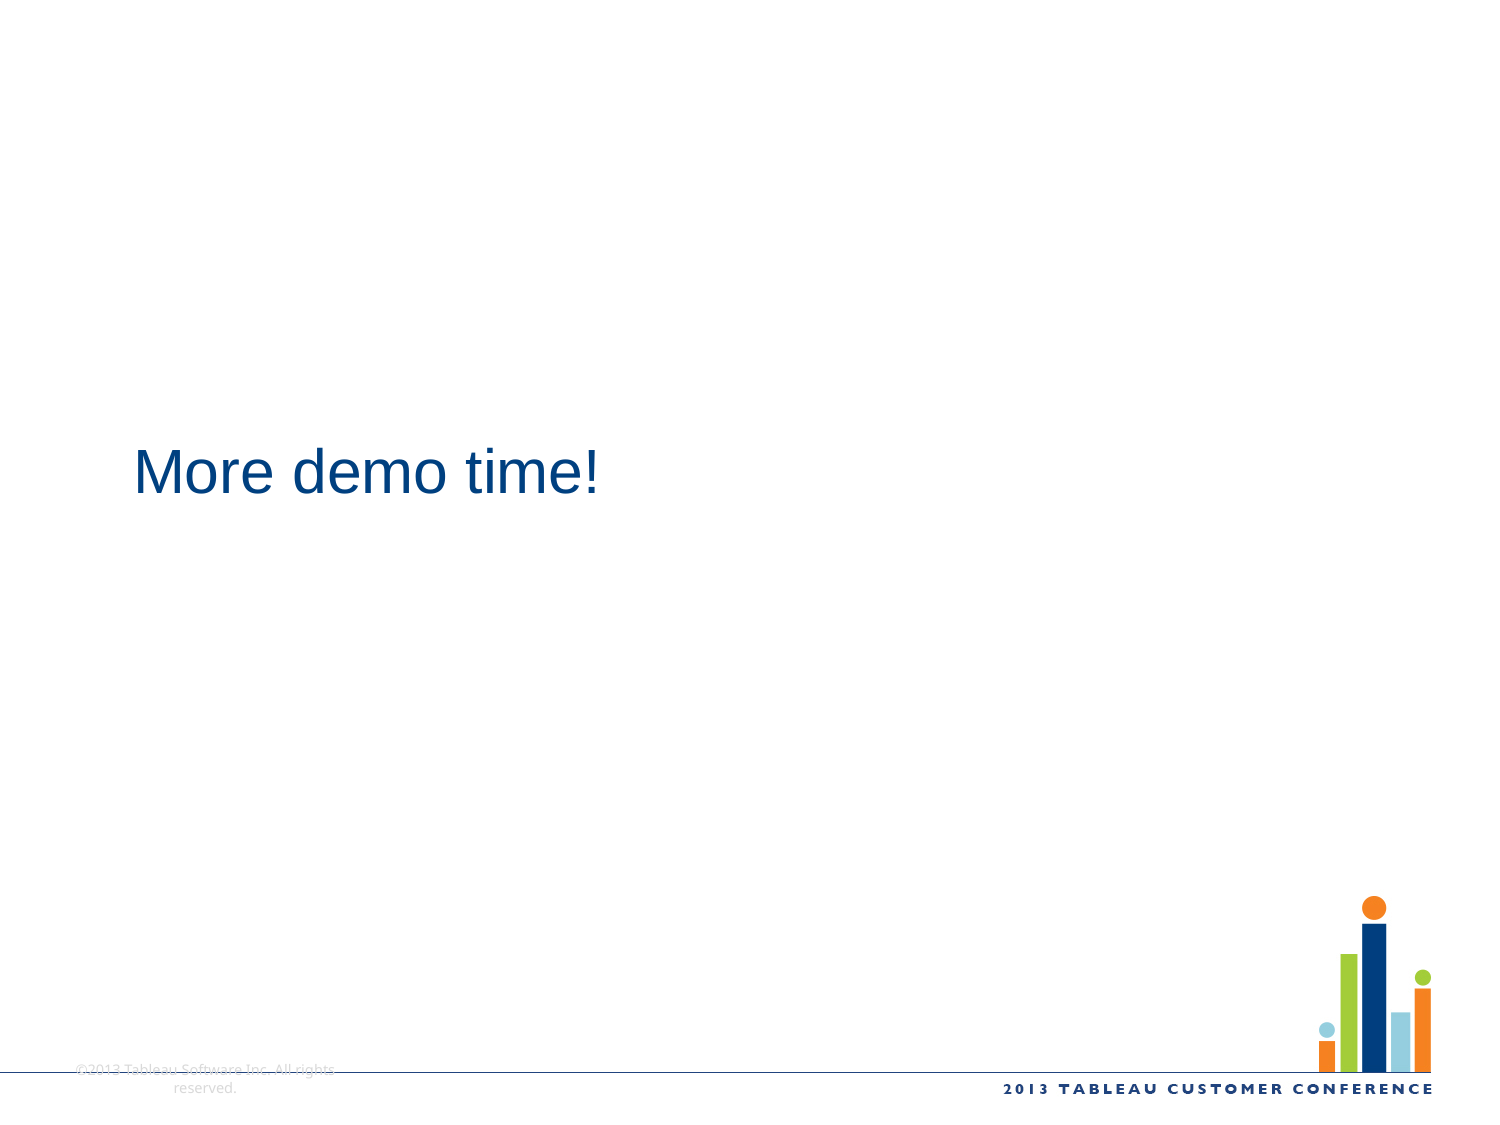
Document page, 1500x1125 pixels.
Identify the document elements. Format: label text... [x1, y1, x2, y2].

title More demo time! [118, 424, 1394, 524]
picture [0, 865, 1500, 1125]
